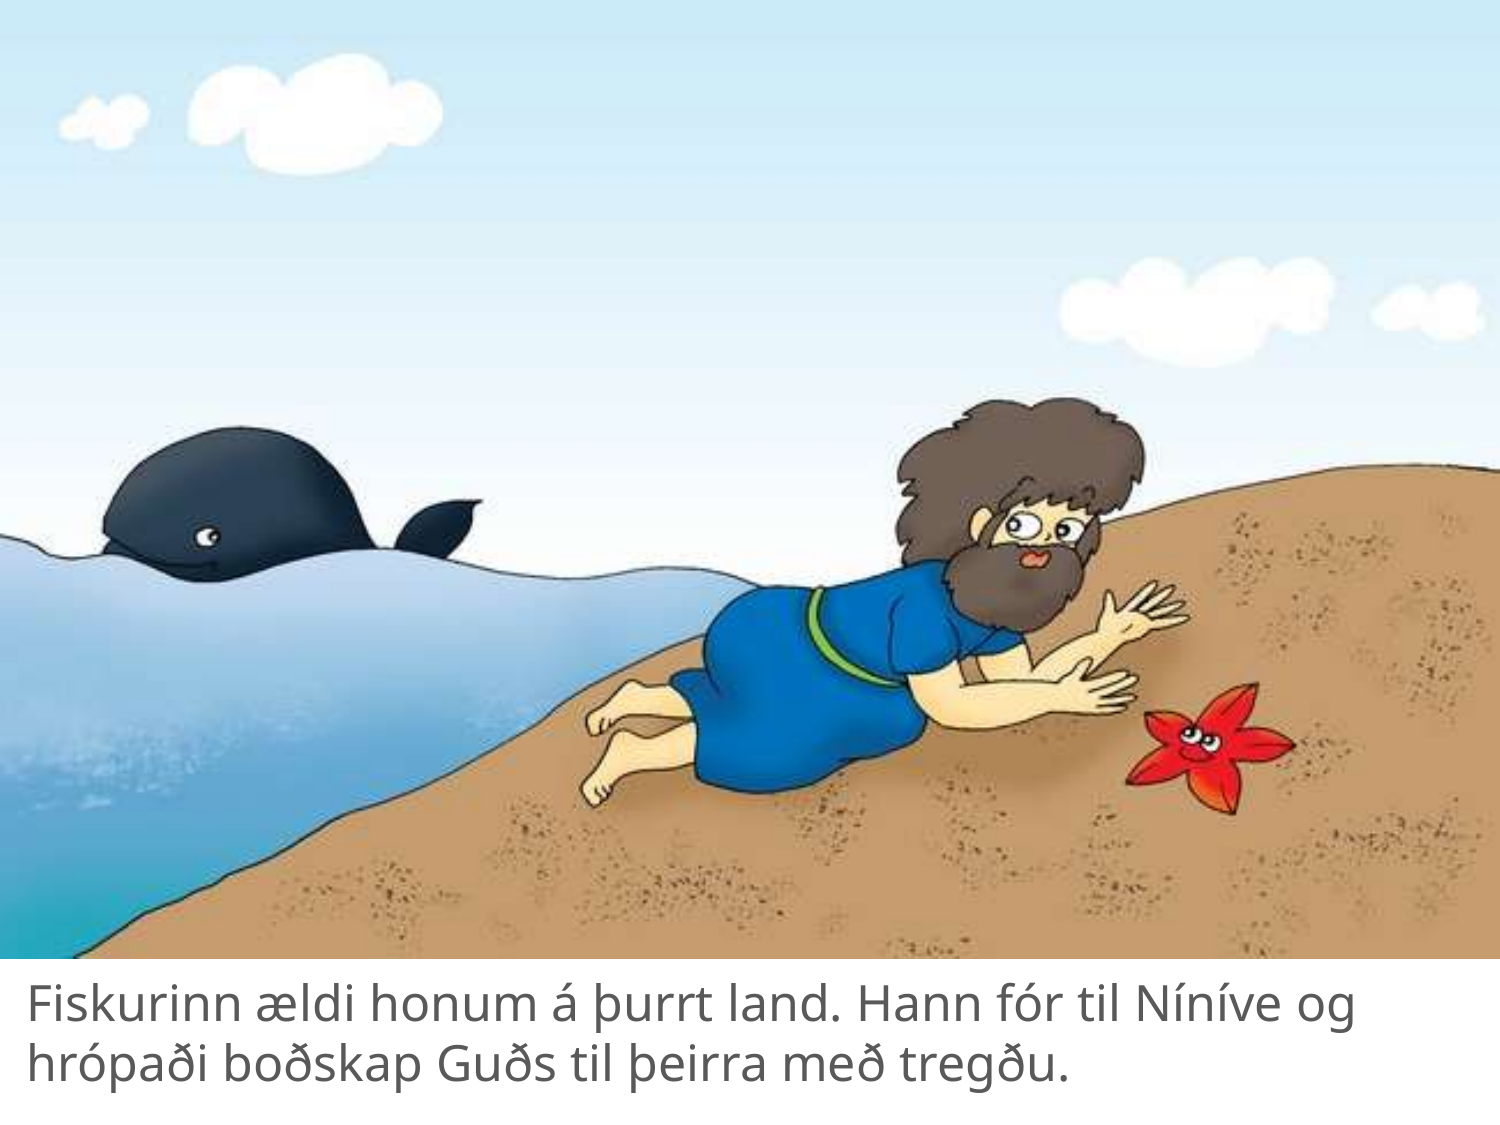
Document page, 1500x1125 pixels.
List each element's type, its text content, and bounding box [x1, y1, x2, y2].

picture [0, 0, 1500, 959]
text_box Fiskurinn ældi honum á þurrt land. Hann fór til Níníve og hrópaði boðskap Guðs til þeirra með tregðu. [11, 966, 1498, 1099]
